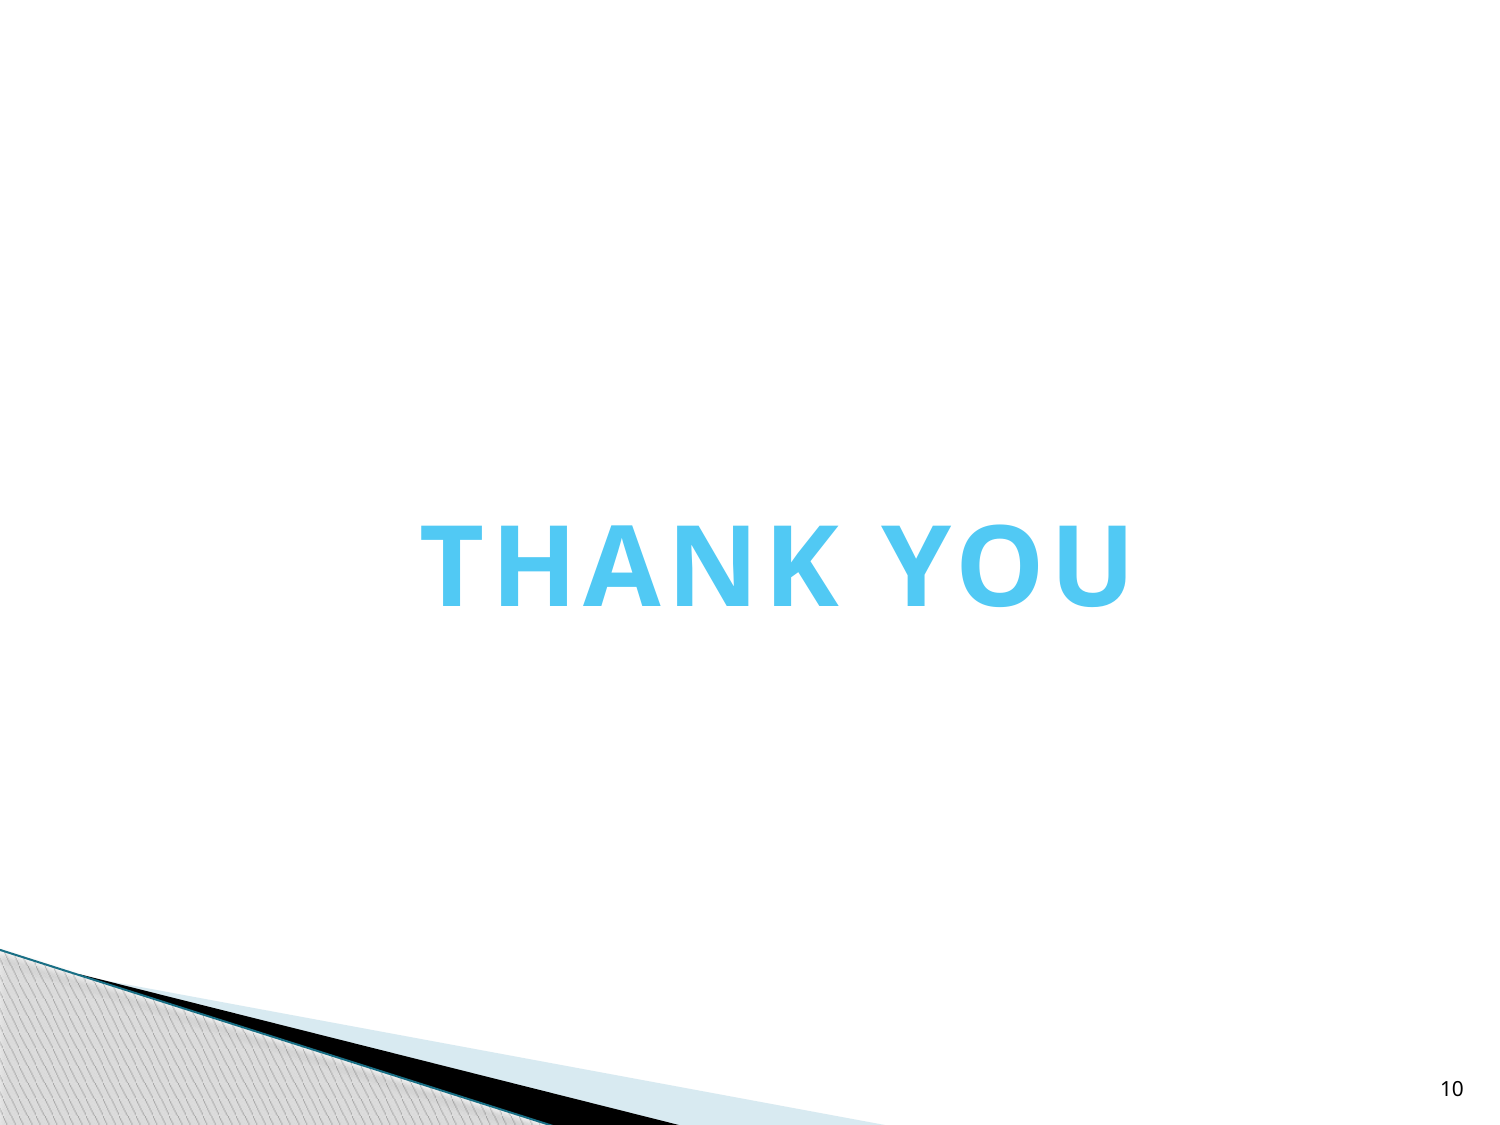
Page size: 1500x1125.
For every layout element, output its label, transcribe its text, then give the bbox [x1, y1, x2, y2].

text_box THANK YOU [404, 486, 1152, 637]
slide_number 10 [1418, 1051, 1479, 1112]
